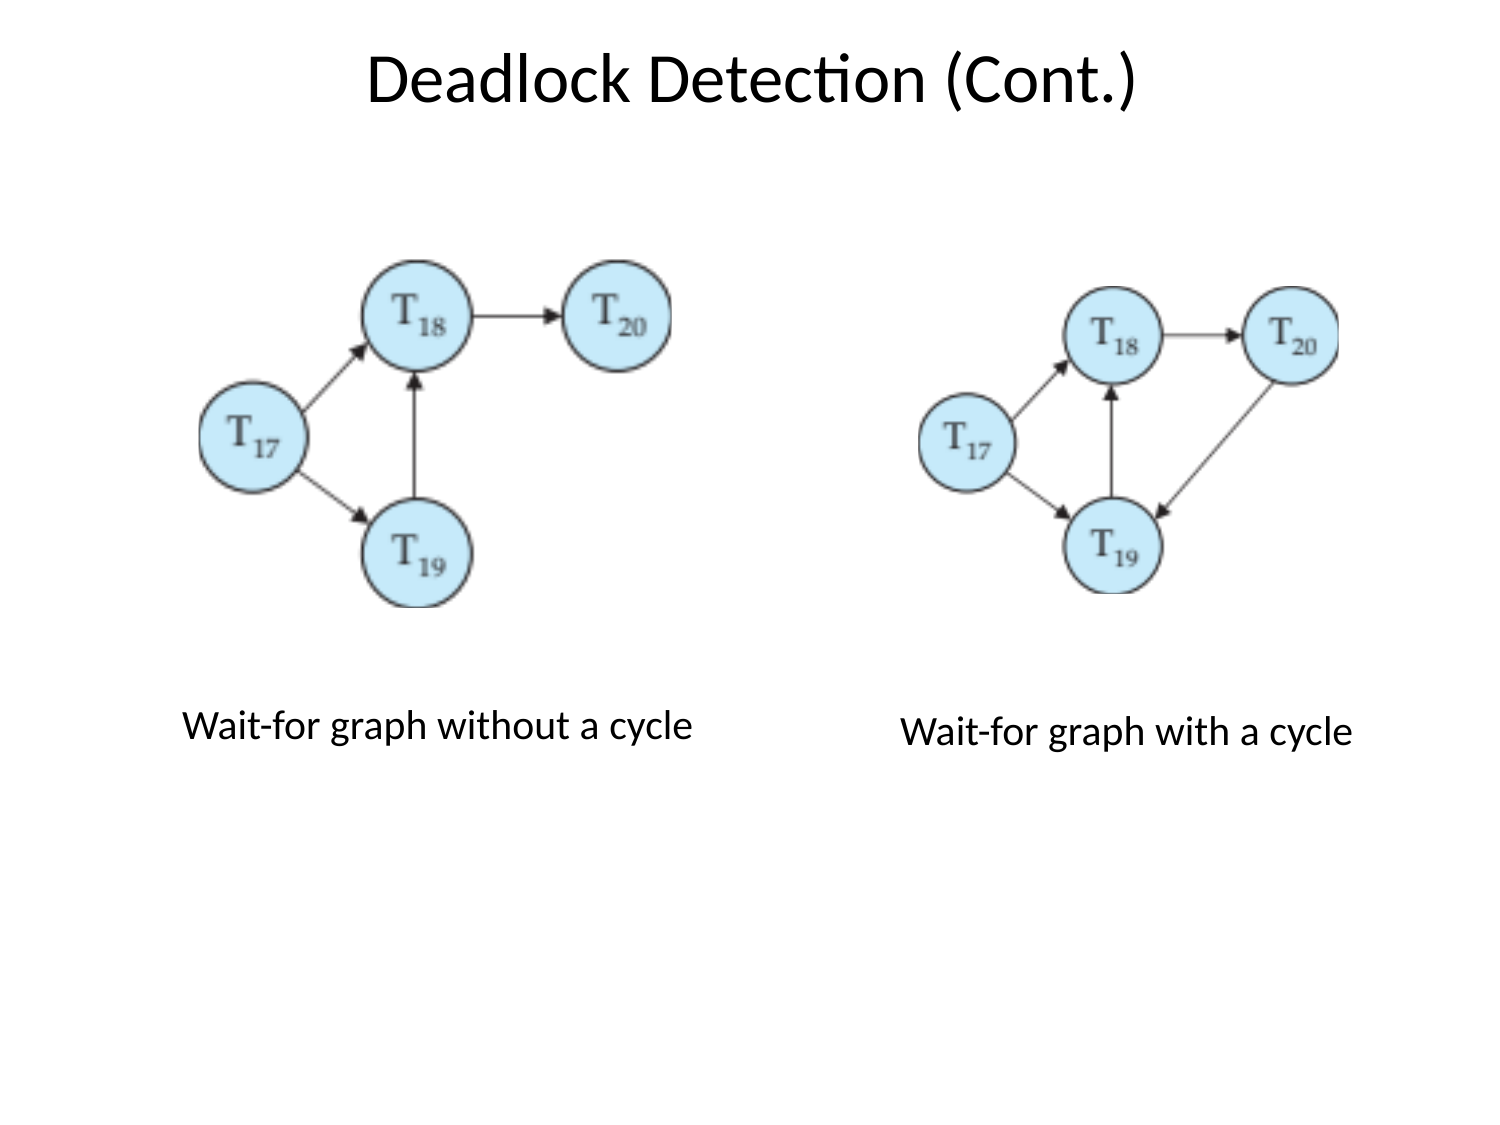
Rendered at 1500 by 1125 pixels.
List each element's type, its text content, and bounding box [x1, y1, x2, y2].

picture [198, 258, 672, 608]
title Deadlock Detection (Cont.) [90, 24, 1416, 125]
text_box Wait-for graph without a cycle [167, 690, 709, 756]
picture [918, 286, 1339, 594]
text_box Wait-for graph with a cycle [885, 696, 1369, 762]
